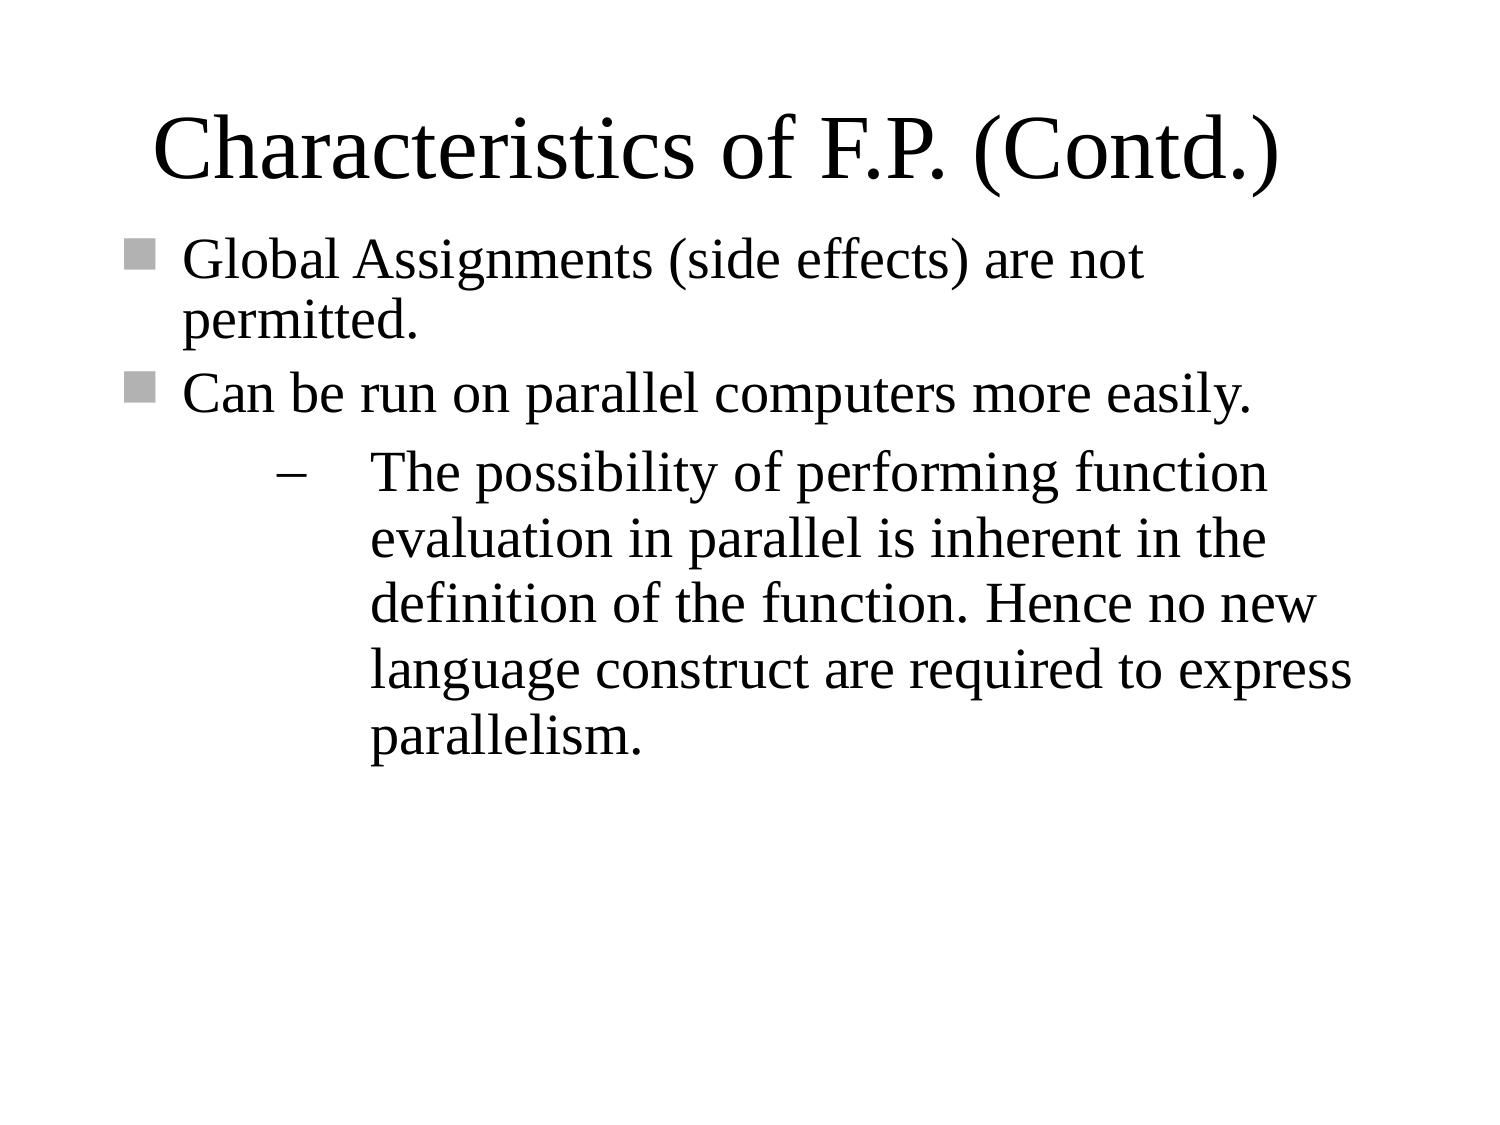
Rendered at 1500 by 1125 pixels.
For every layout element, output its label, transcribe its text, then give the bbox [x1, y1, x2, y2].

list Global Assignments (side effects) are not permitted. Can be run on parallel computers more easily. The possibility of performing function evaluation in parallel is inherent in the definition of the function. Hence no new language construct are required to express parallelism. [112, 223, 1388, 1013]
title Characteristics of F.P. (Contd.) [137, 56, 1413, 238]
